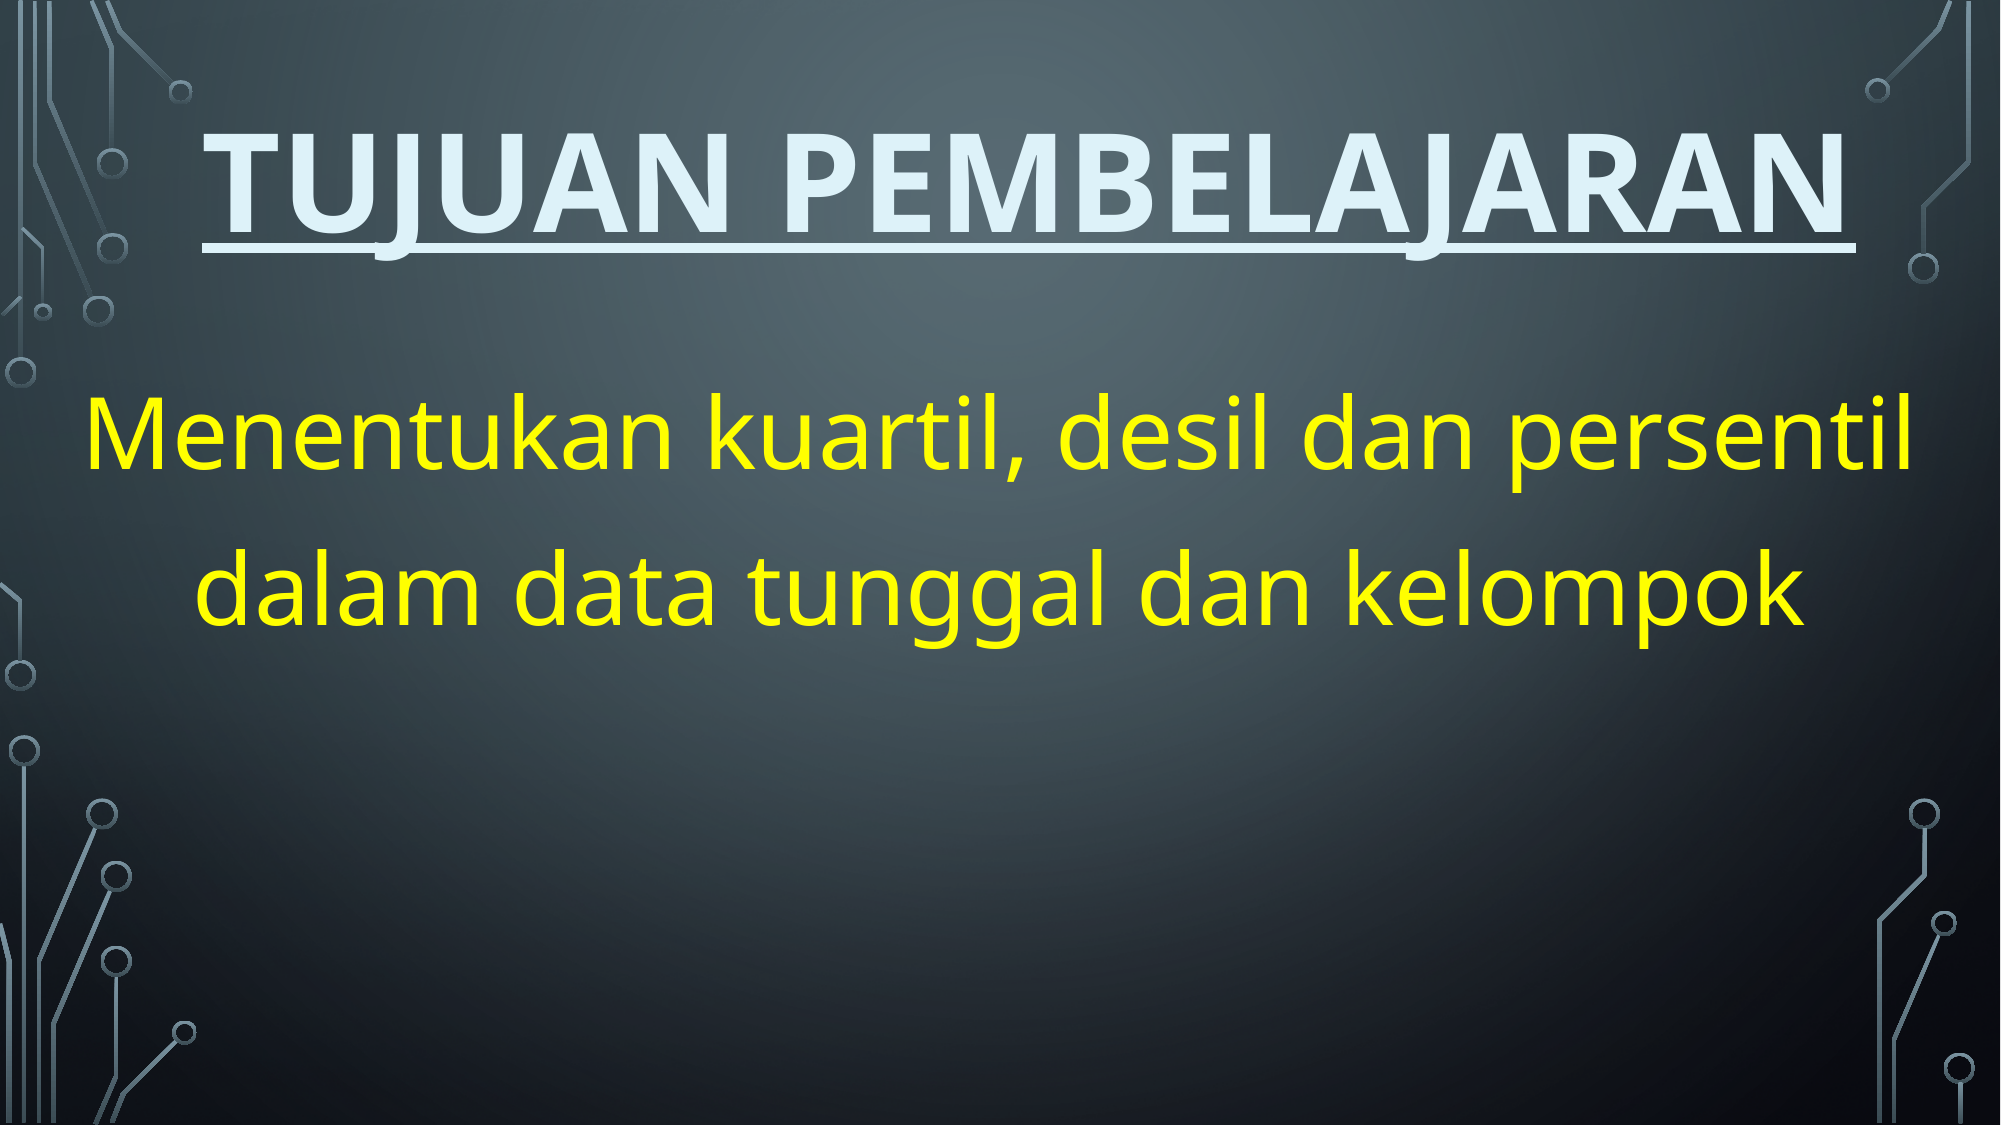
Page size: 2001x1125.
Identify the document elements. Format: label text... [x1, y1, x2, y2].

text_box TUJUAN PEMBELAJARAN [95, 38, 1962, 268]
text_box Menentukan kuartil, desil dan persentil dalam data tunggal dan kelompok [66, 326, 1934, 653]
